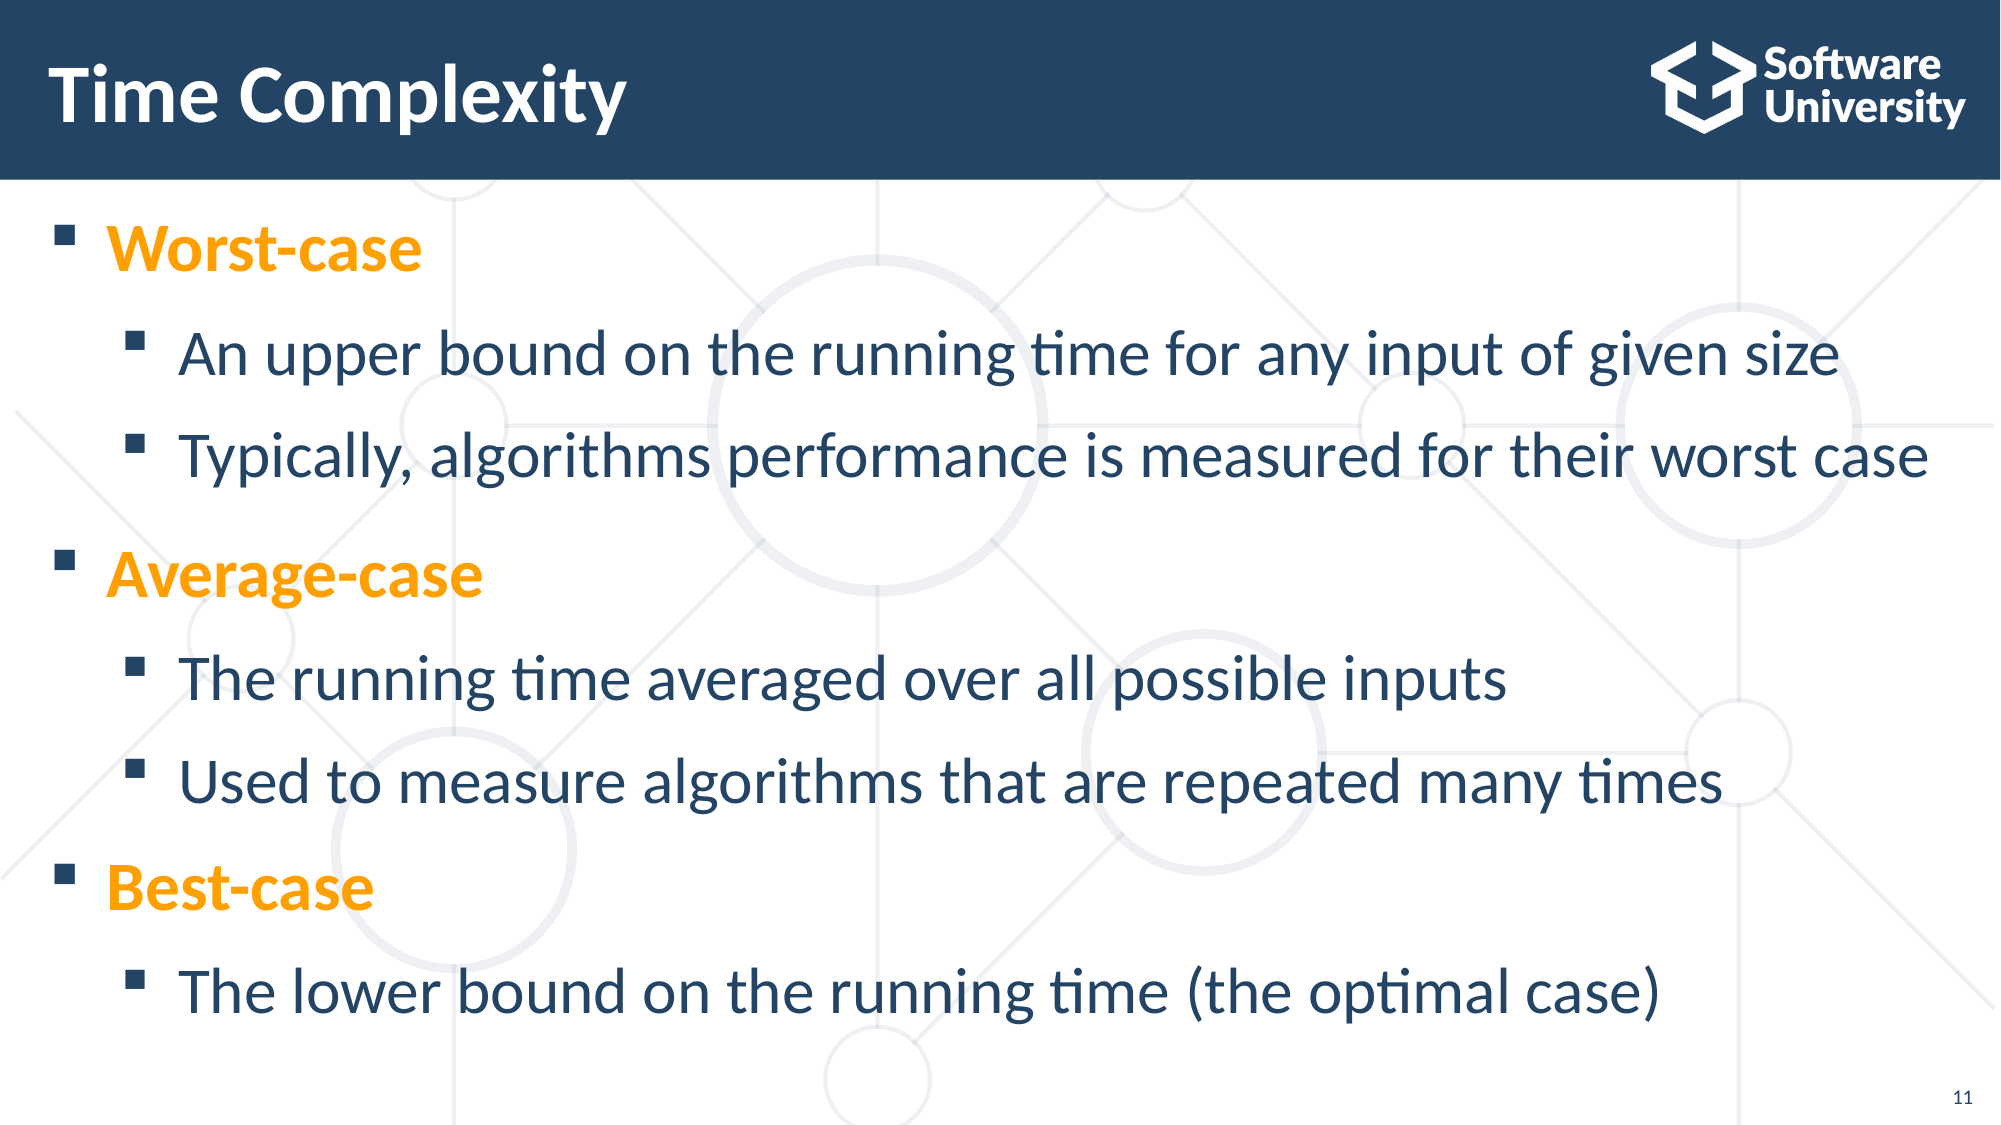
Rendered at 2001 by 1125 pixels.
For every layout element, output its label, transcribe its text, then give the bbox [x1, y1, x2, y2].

title Time Complexity [31, 16, 1625, 162]
list Worst-case An upper bound on the running time for any input of given size Typically, algorithms performance is measured for their worst case Average-case The running time averaged over all possible inputs Used to measure algorithms that are repeated many times Best-case The lower bound on the running time (the optimal case) [31, 196, 1970, 1104]
picture [1651, 41, 1966, 134]
slide_number 11 [1927, 1067, 1989, 1117]
